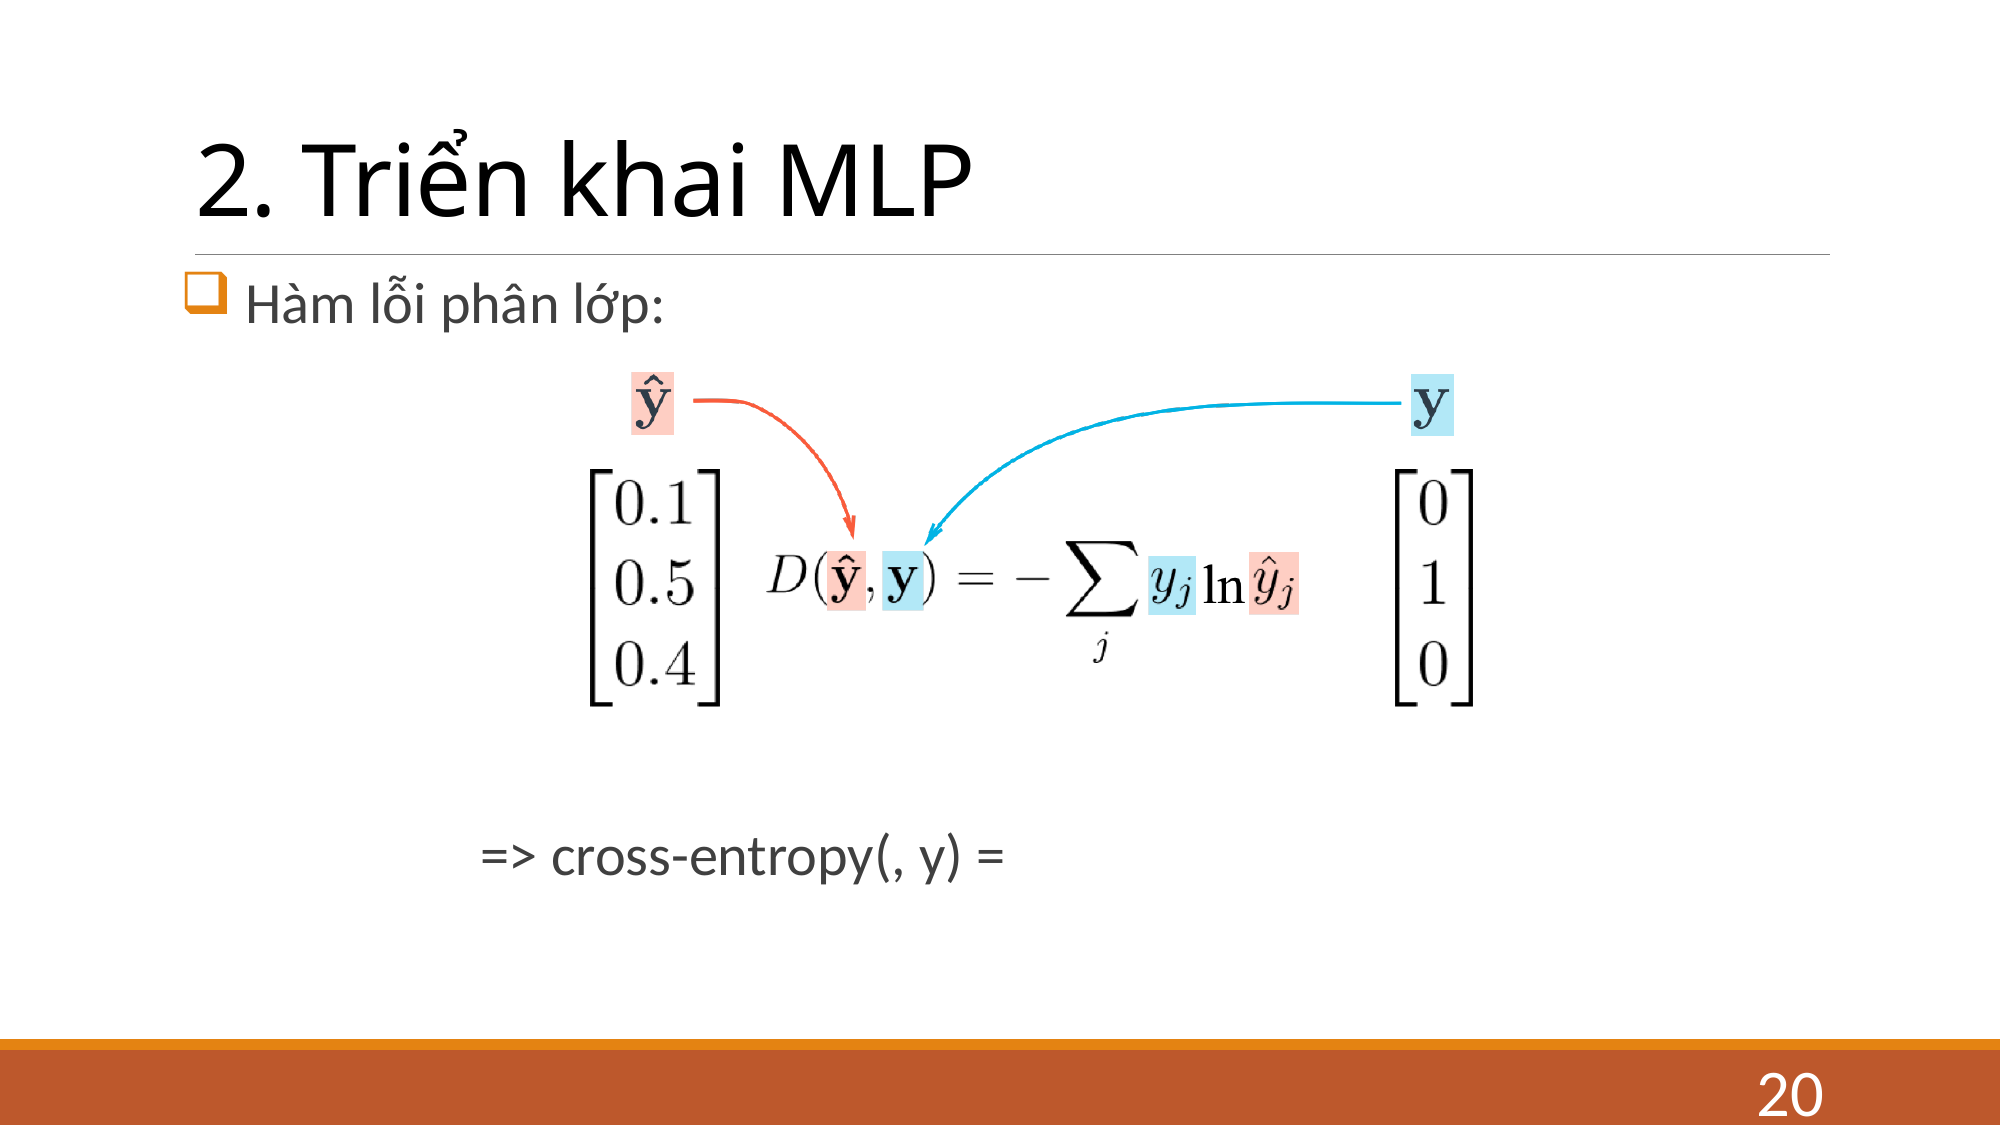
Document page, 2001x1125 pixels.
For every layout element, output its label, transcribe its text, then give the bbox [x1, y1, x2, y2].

slide_number 20 [1624, 1059, 1840, 1120]
title 2. Triển khai MLP [180, 47, 1830, 244]
picture [589, 356, 1473, 707]
